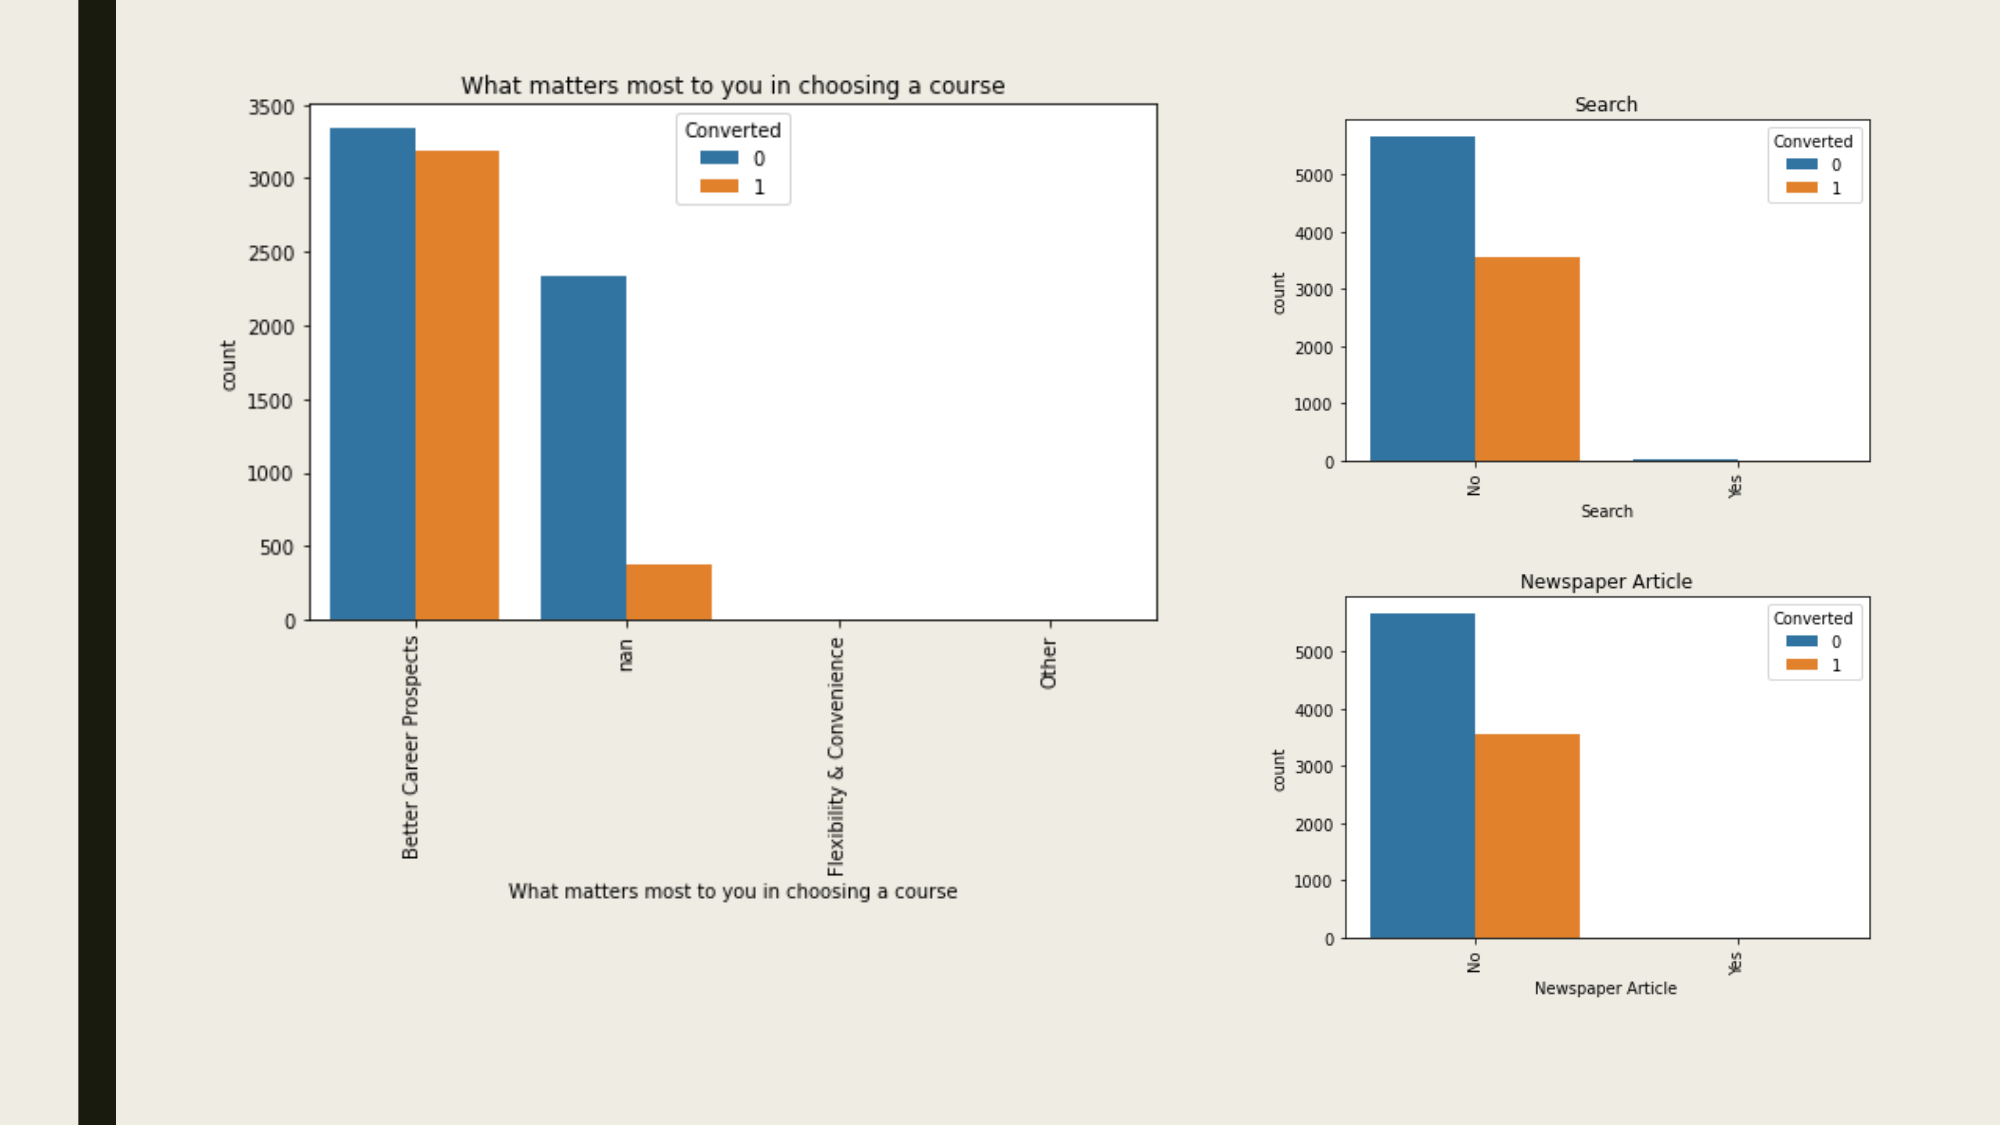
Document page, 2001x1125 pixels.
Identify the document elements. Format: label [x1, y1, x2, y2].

picture [1261, 562, 1879, 1007]
list [207, 62, 1170, 914]
picture [1261, 85, 1879, 530]
